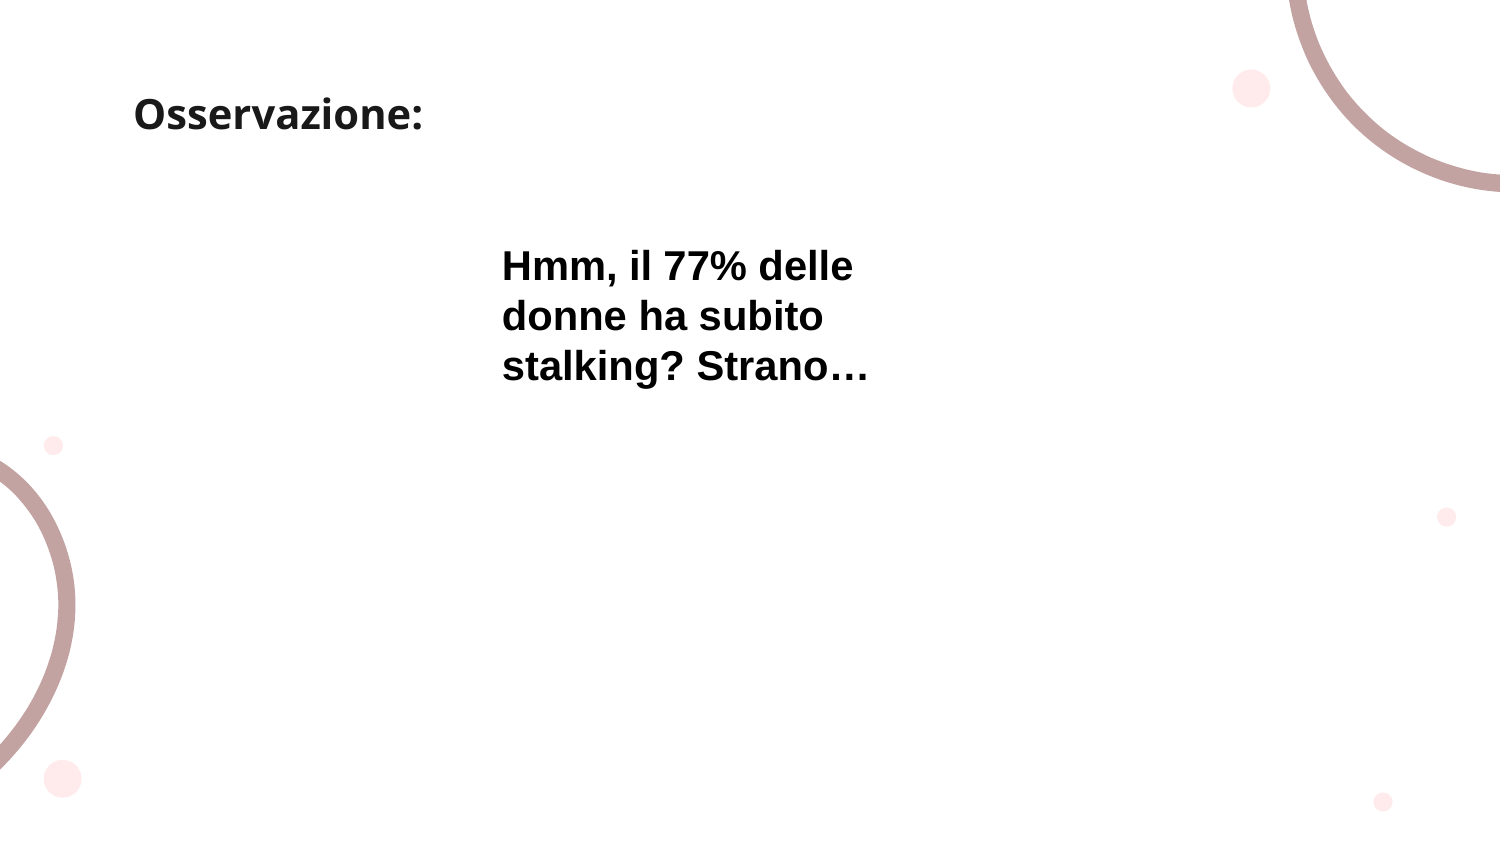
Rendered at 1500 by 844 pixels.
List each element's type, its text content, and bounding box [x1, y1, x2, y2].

title Osservazione: [118, 72, 1382, 167]
text_box Hmm, il 77% delle donne ha subito stalking? Strano… [486, 223, 979, 404]
